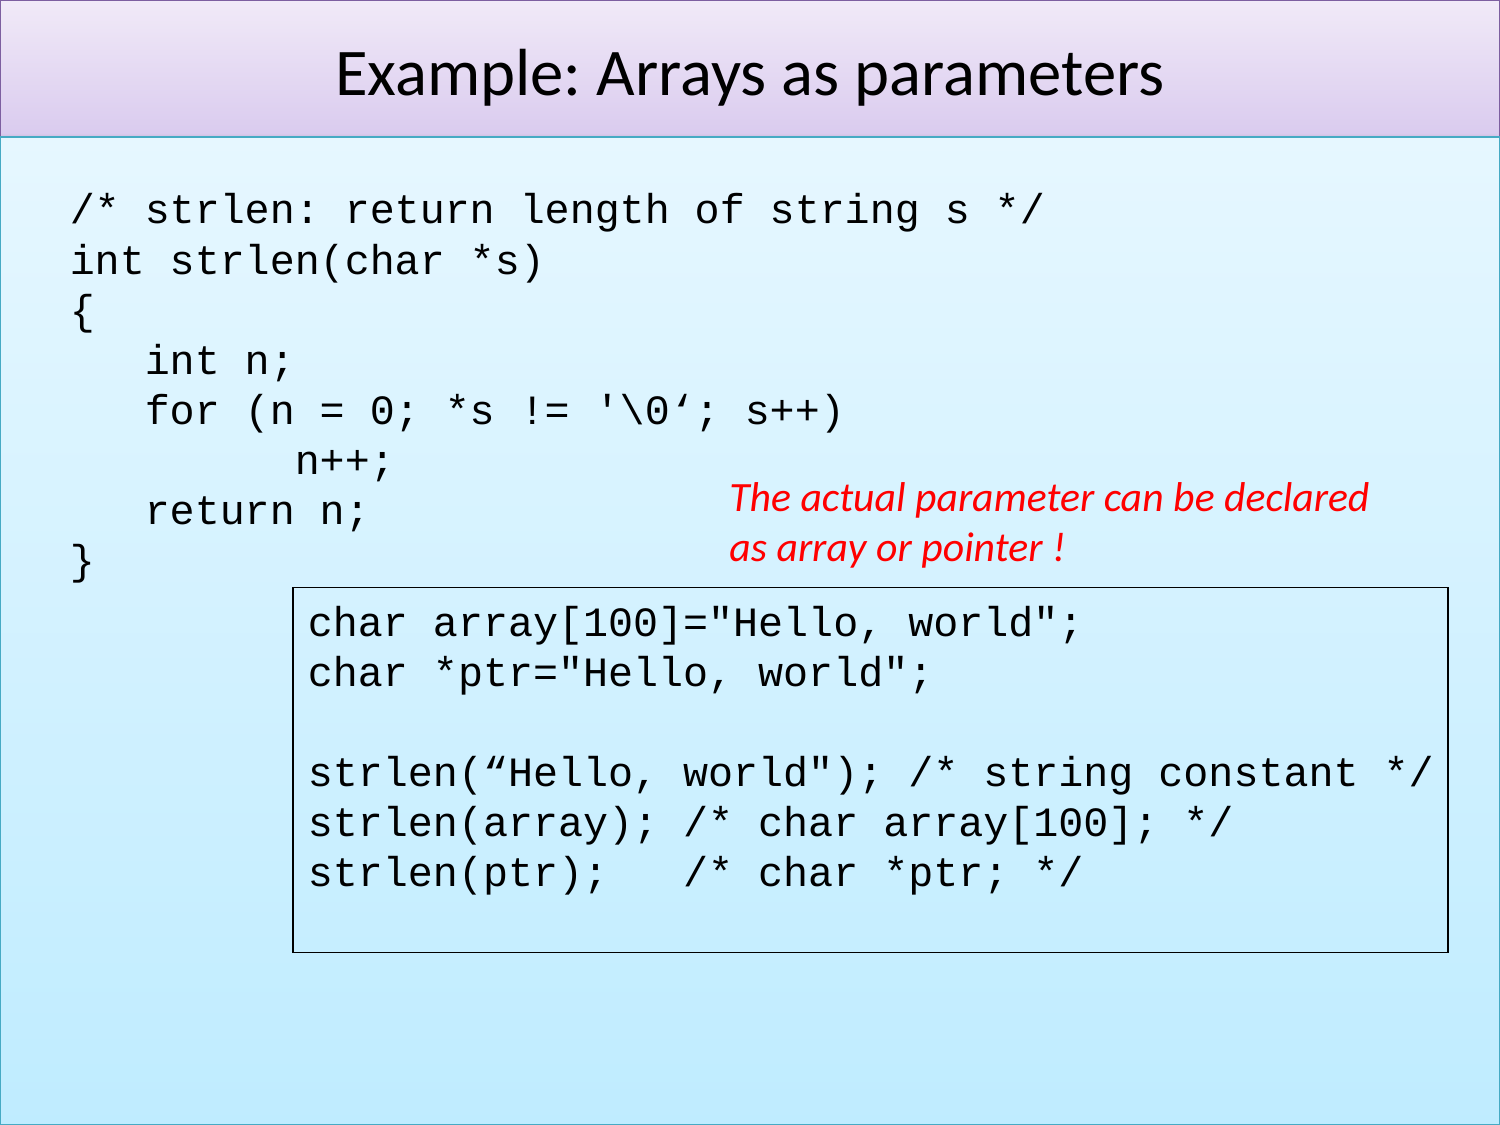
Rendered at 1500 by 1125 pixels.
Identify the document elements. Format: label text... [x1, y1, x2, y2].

text_box char array[100]="Hello, world"; char *ptr="Hello, world"; strlen(“Hello, world"); /* string constant */ strlen(array); /* char array[100]; */ strlen(ptr); /* char *ptr; */ [293, 587, 1448, 953]
list [0, 136, 1500, 1125]
title Example: Arrays as parameters [0, 0, 1500, 136]
text_box /* strlen: return length of string s */ int strlen(char *s) { int n; for (n = 0; *s != '\0‘; s++) n++; return n; } [54, 174, 1060, 640]
text_box The actual parameter can be declared as array or pointer ! [714, 462, 1386, 578]
